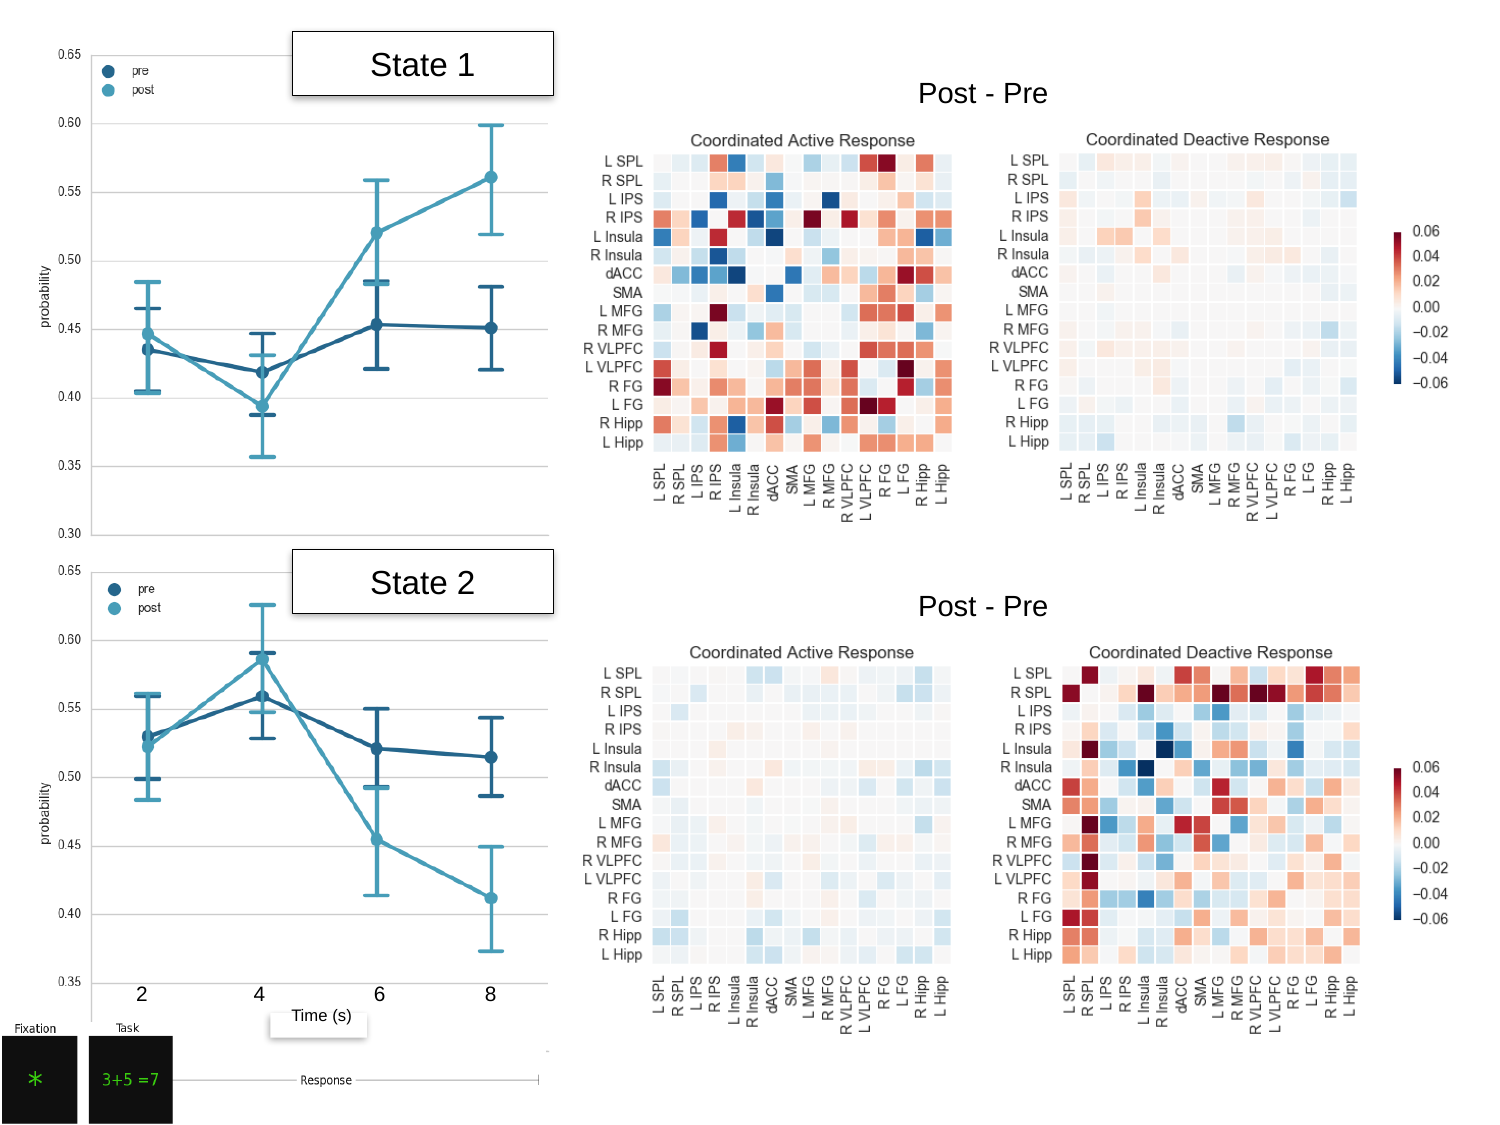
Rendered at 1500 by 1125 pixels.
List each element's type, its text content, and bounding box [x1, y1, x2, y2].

picture [980, 643, 1467, 1039]
picture [983, 128, 1467, 525]
text_box Post - Pre [903, 67, 1064, 117]
text_box Post - Pre [903, 579, 1064, 630]
picture [573, 128, 969, 525]
picture [1, 22, 565, 1125]
picture [573, 643, 969, 1038]
